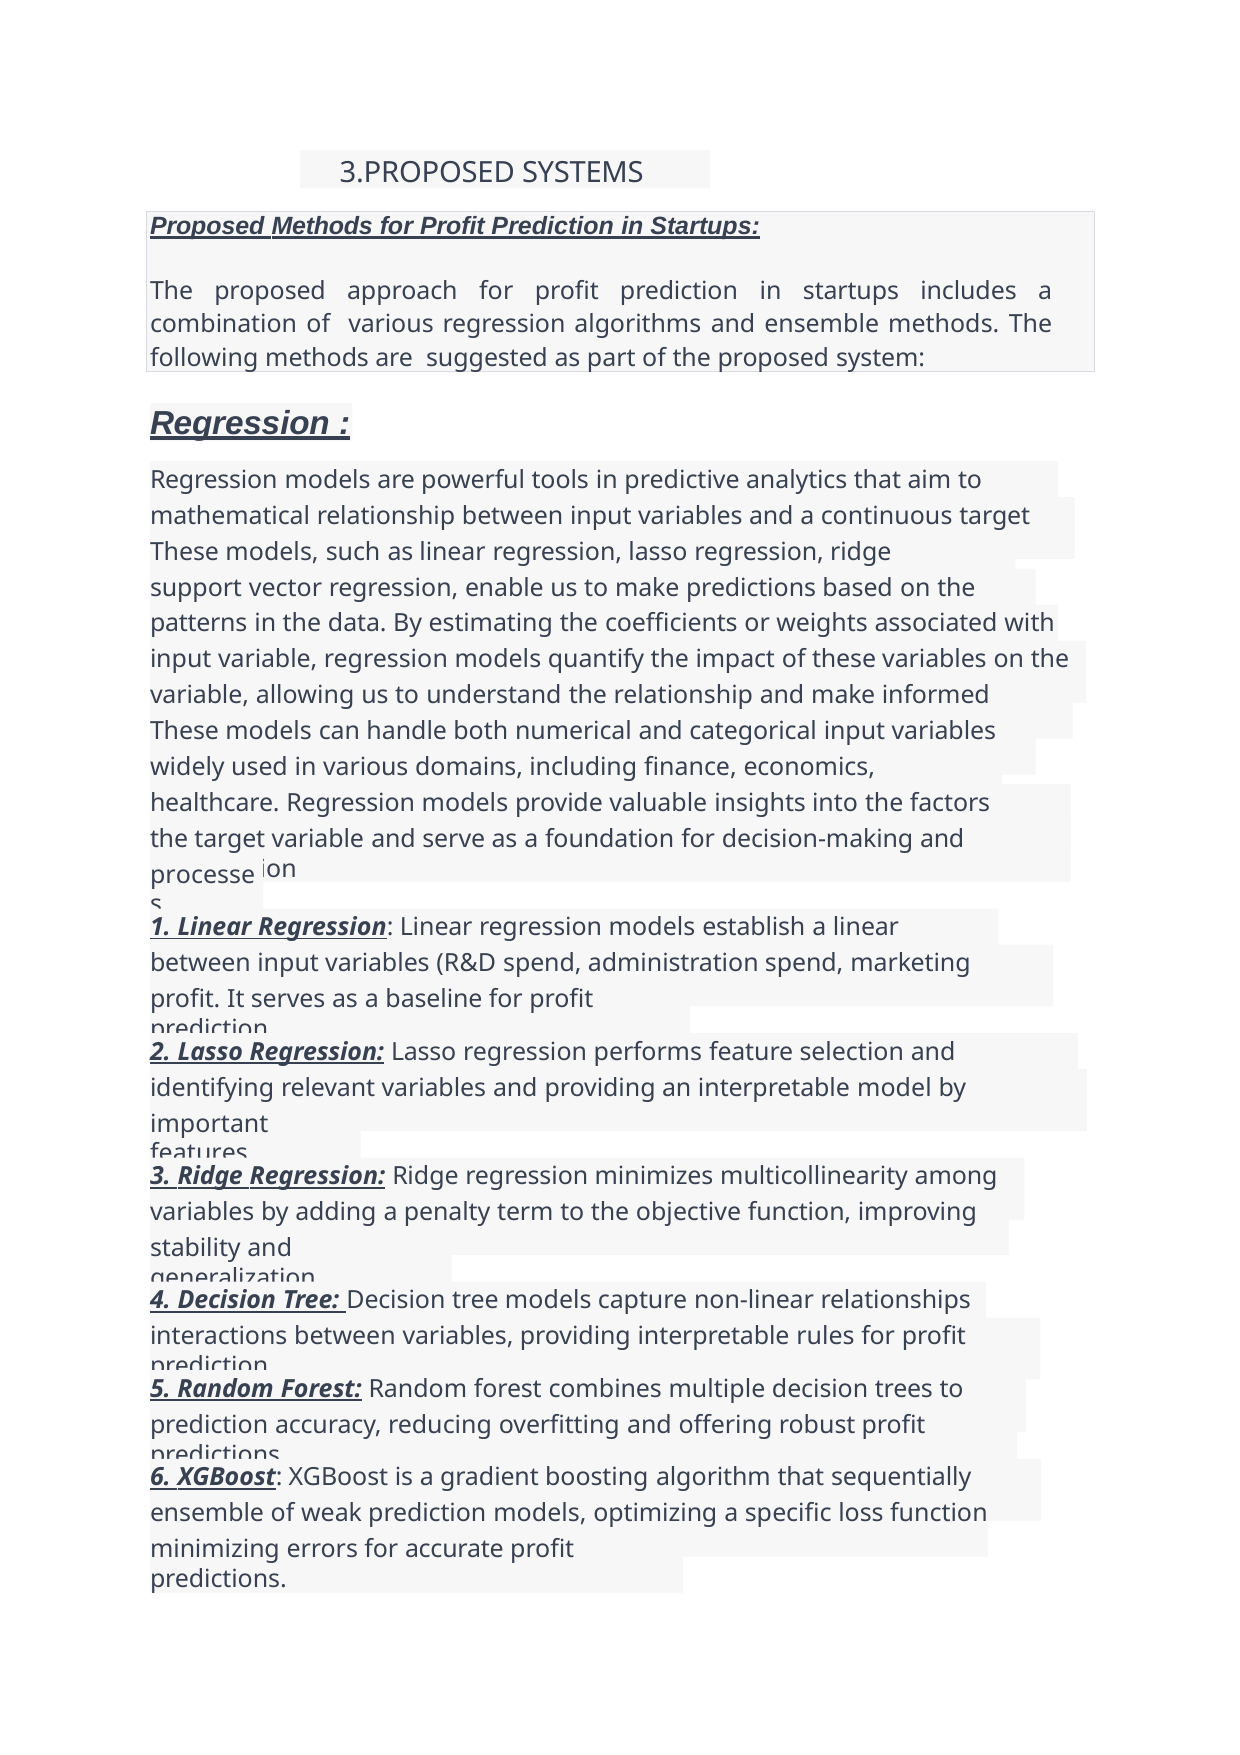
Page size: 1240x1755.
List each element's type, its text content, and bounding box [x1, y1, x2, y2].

text_box support vector regression, enable us to make predictions based on the observed [150, 568, 1036, 604]
text_box input variable, regression models quantify the impact of these variables on the target [150, 640, 1086, 703]
text_box healthcare. Regression models provide valuable insights into the factors influencing [150, 784, 1071, 820]
text_box stability and generalization. [150, 1228, 452, 1281]
text_box the target variable and serve as a foundation for decision-making and optimization [150, 820, 1071, 882]
text_box These models can handle both numerical and categorical input variables and are [150, 712, 1036, 775]
text_box Proposed Methods for Profit Prediction in Startups: The proposed approach for profit prediction in startups includes a combination of various regression algorithms and ensemble methods. The following methods are suggested as part of the proposed system: [146, 211, 1095, 372]
text_box profit. It serves as a baseline for profit prediction. [150, 980, 690, 1033]
text_box 6. XGBoost: XGBoost is a gradient boosting algorithm that sequentially builds an [150, 1458, 1041, 1521]
text_box mathematical relationship between input variables and a continuous target variable. [150, 497, 1075, 559]
text_box Regression models are powerful tools in predictive analytics that aim to establish a [150, 461, 1058, 497]
text_box 3.PROPOSED SYSTEMS [300, 150, 711, 189]
text_box patterns in the data. By estimating the coefficients or weights associated with each [150, 604, 1058, 640]
text_box These models, such as linear regression, lasso regression, ridge regression, and [150, 532, 1016, 568]
text_box between input variables (R&D spend, administration spend, marketing spend) and [150, 944, 1054, 1007]
text_box 1. Linear Regression: Linear regression models establish a linear relationship [150, 908, 999, 944]
text_box widely used in various domains, including finance, economics, marketing, and [150, 748, 1002, 784]
text_box Regression : [150, 403, 353, 442]
text_box ensemble of weak prediction models, optimizing a specific loss function and [150, 1494, 988, 1557]
text_box important features. [150, 1104, 361, 1157]
text_box 2. Lasso Regression: Lasso regression performs feature selection and regularization, [150, 1033, 1078, 1069]
text_box variable, allowing us to understand the relationship and make informed predictions. [150, 676, 1073, 739]
text_box interactions between variables, providing interpretable rules for profit prediction. [150, 1317, 1041, 1380]
text_box 5. Random Forest: Random forest combines multiple decision trees to improve [150, 1370, 1026, 1433]
text_box prediction accuracy, reducing overfitting and offering robust profit predictions. [150, 1404, 1018, 1458]
text_box minimizing errors for accurate profit predictions. [150, 1530, 684, 1593]
text_box variables by adding a penalty term to the objective function, improving model [150, 1193, 1009, 1255]
text_box 3. Ridge Regression: Ridge regression minimizes multicollinearity among input [150, 1157, 1025, 1220]
text_box 4. Decision Tree: Decision tree models capture non-linear relationships and [150, 1281, 986, 1317]
text_box processes. [150, 856, 264, 908]
text_box identifying relevant variables and providing an interpretable model by penalizing less [150, 1069, 1087, 1131]
